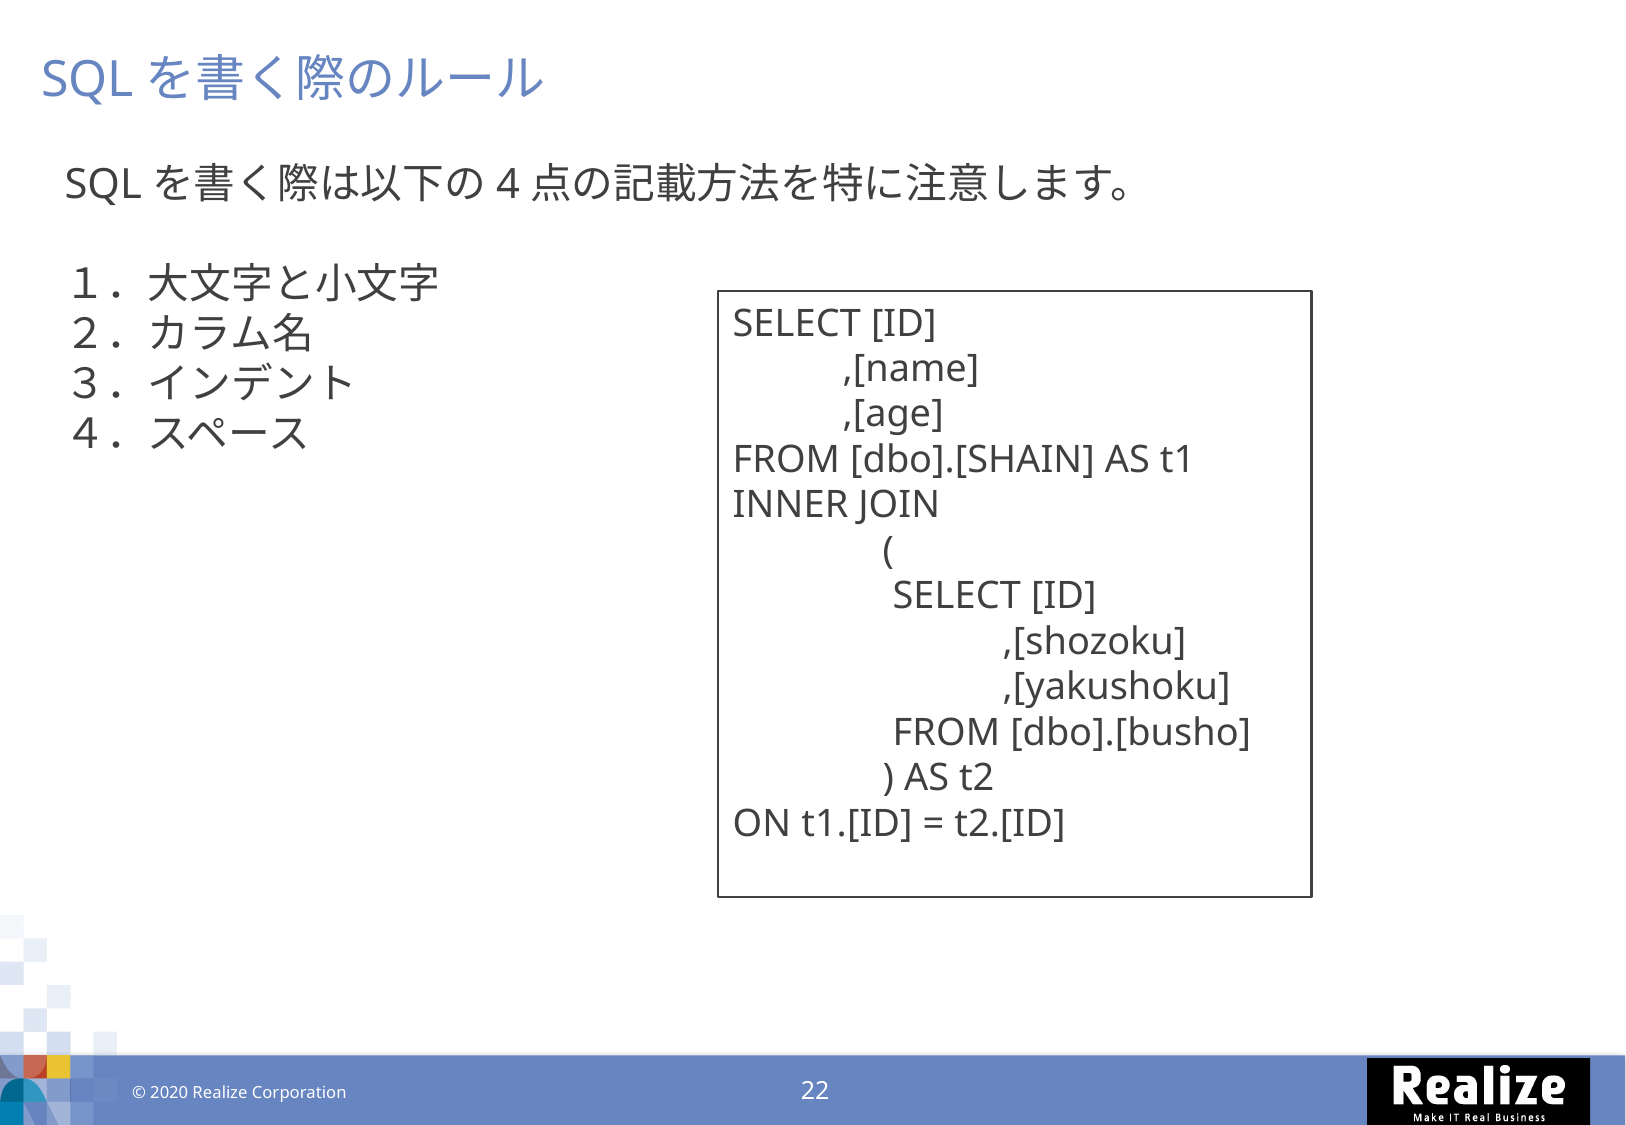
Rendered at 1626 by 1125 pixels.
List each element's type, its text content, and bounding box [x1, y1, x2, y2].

list SQLを書く際のルール [26, 12, 1597, 131]
picture [0, 915, 117, 1125]
picture [1367, 1058, 1591, 1125]
text_box SQLを書く際は以下の4点の記載方法を特に注意します。 １．大文字と小文字 ２．カラム名 ３．インデント ４．スペース [49, 148, 1156, 464]
text_box SELECT [ID] ,[name] ,[age] FROM [dbo].[SHAIN] AS t1 INNER JOIN ( SELECT [ID] ,[shozoku] ,[yakushoku] FROM [dbo].[busho] ) AS t2 ON t1.[ID] = t2.[ID] [717, 290, 1312, 897]
